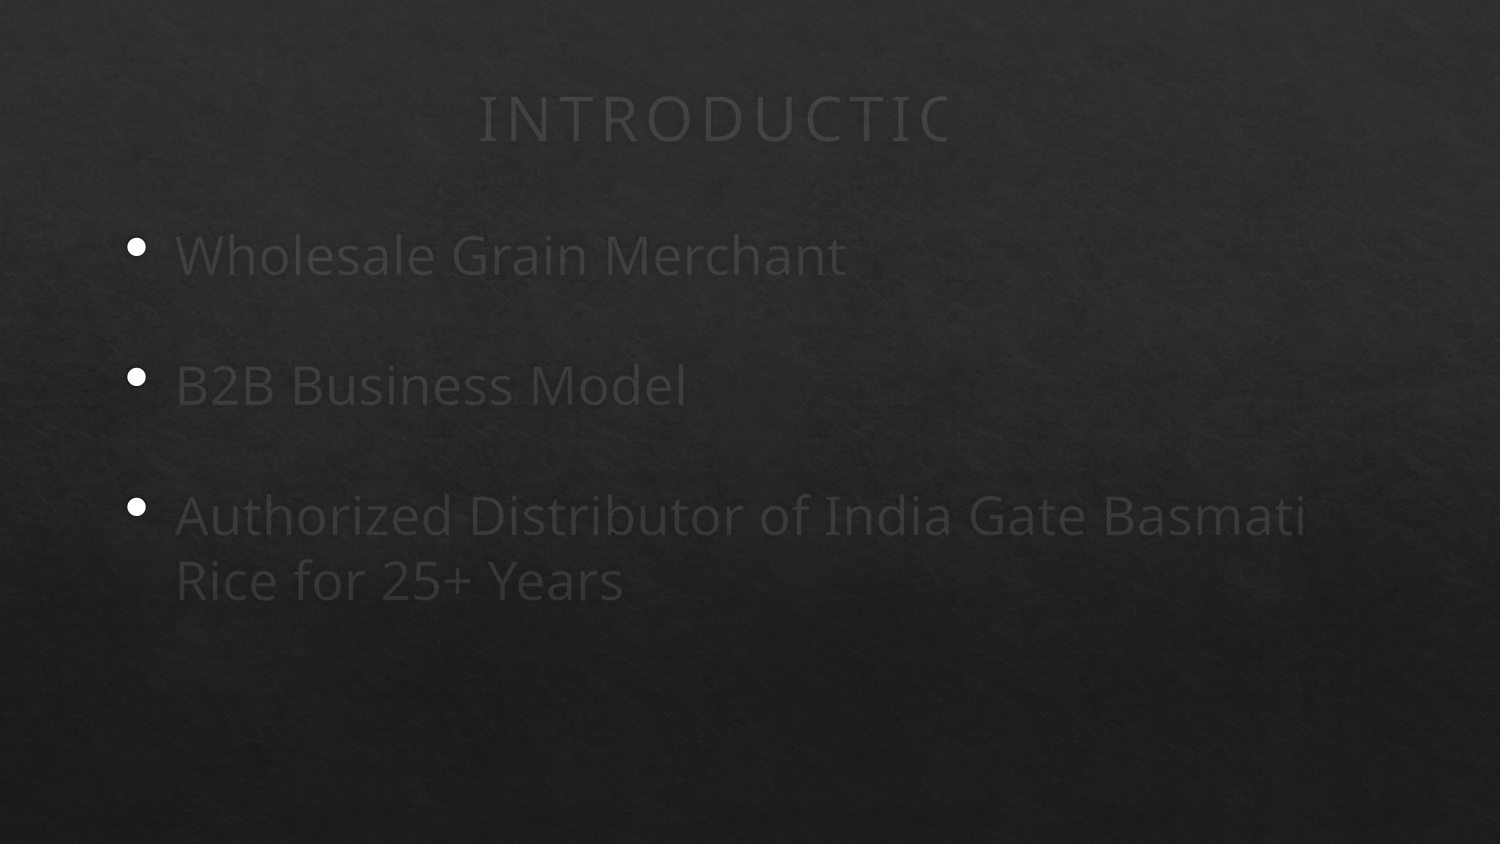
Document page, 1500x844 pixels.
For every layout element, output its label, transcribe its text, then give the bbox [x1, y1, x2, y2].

list Wholesale Grain Merchant B2B Business Model Authorized Distributor of India Gate Basmati Rice for 25+ Years [112, 213, 1387, 713]
title INTRODUCTION [112, 56, 1387, 176]
